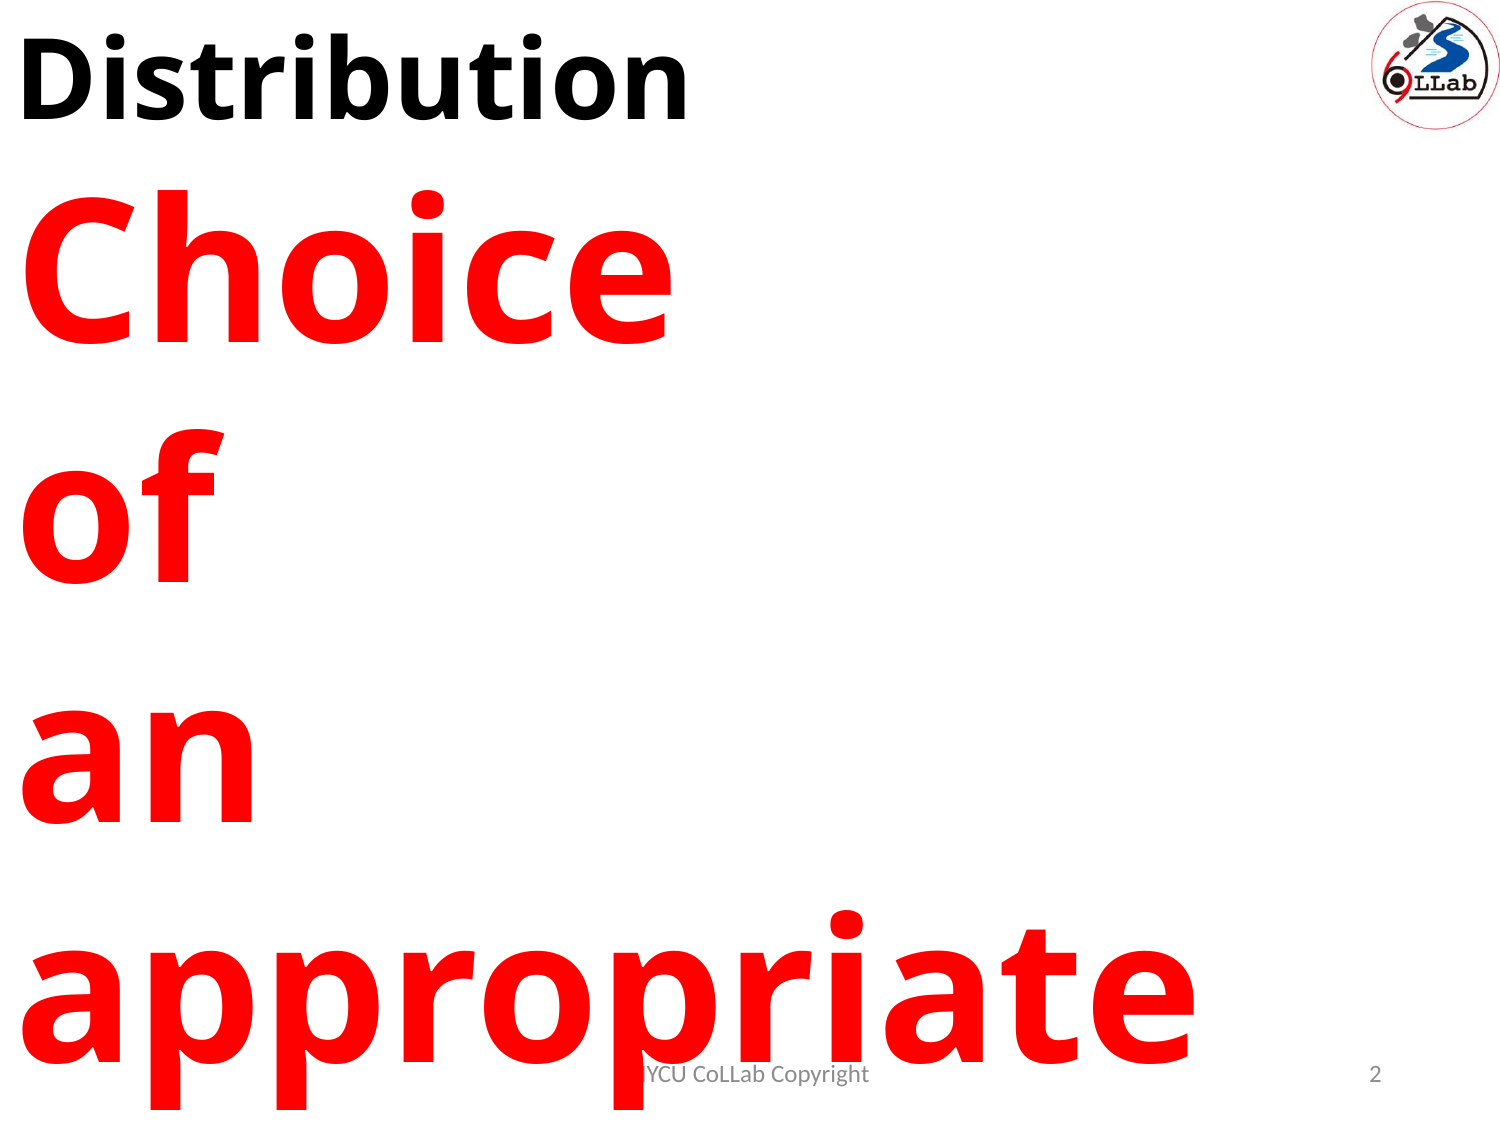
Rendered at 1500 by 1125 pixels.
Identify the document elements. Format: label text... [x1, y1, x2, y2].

picture [1370, 0, 1500, 131]
text_box Distribution Choice of an appropriate distribution [0, 0, 1500, 1125]
